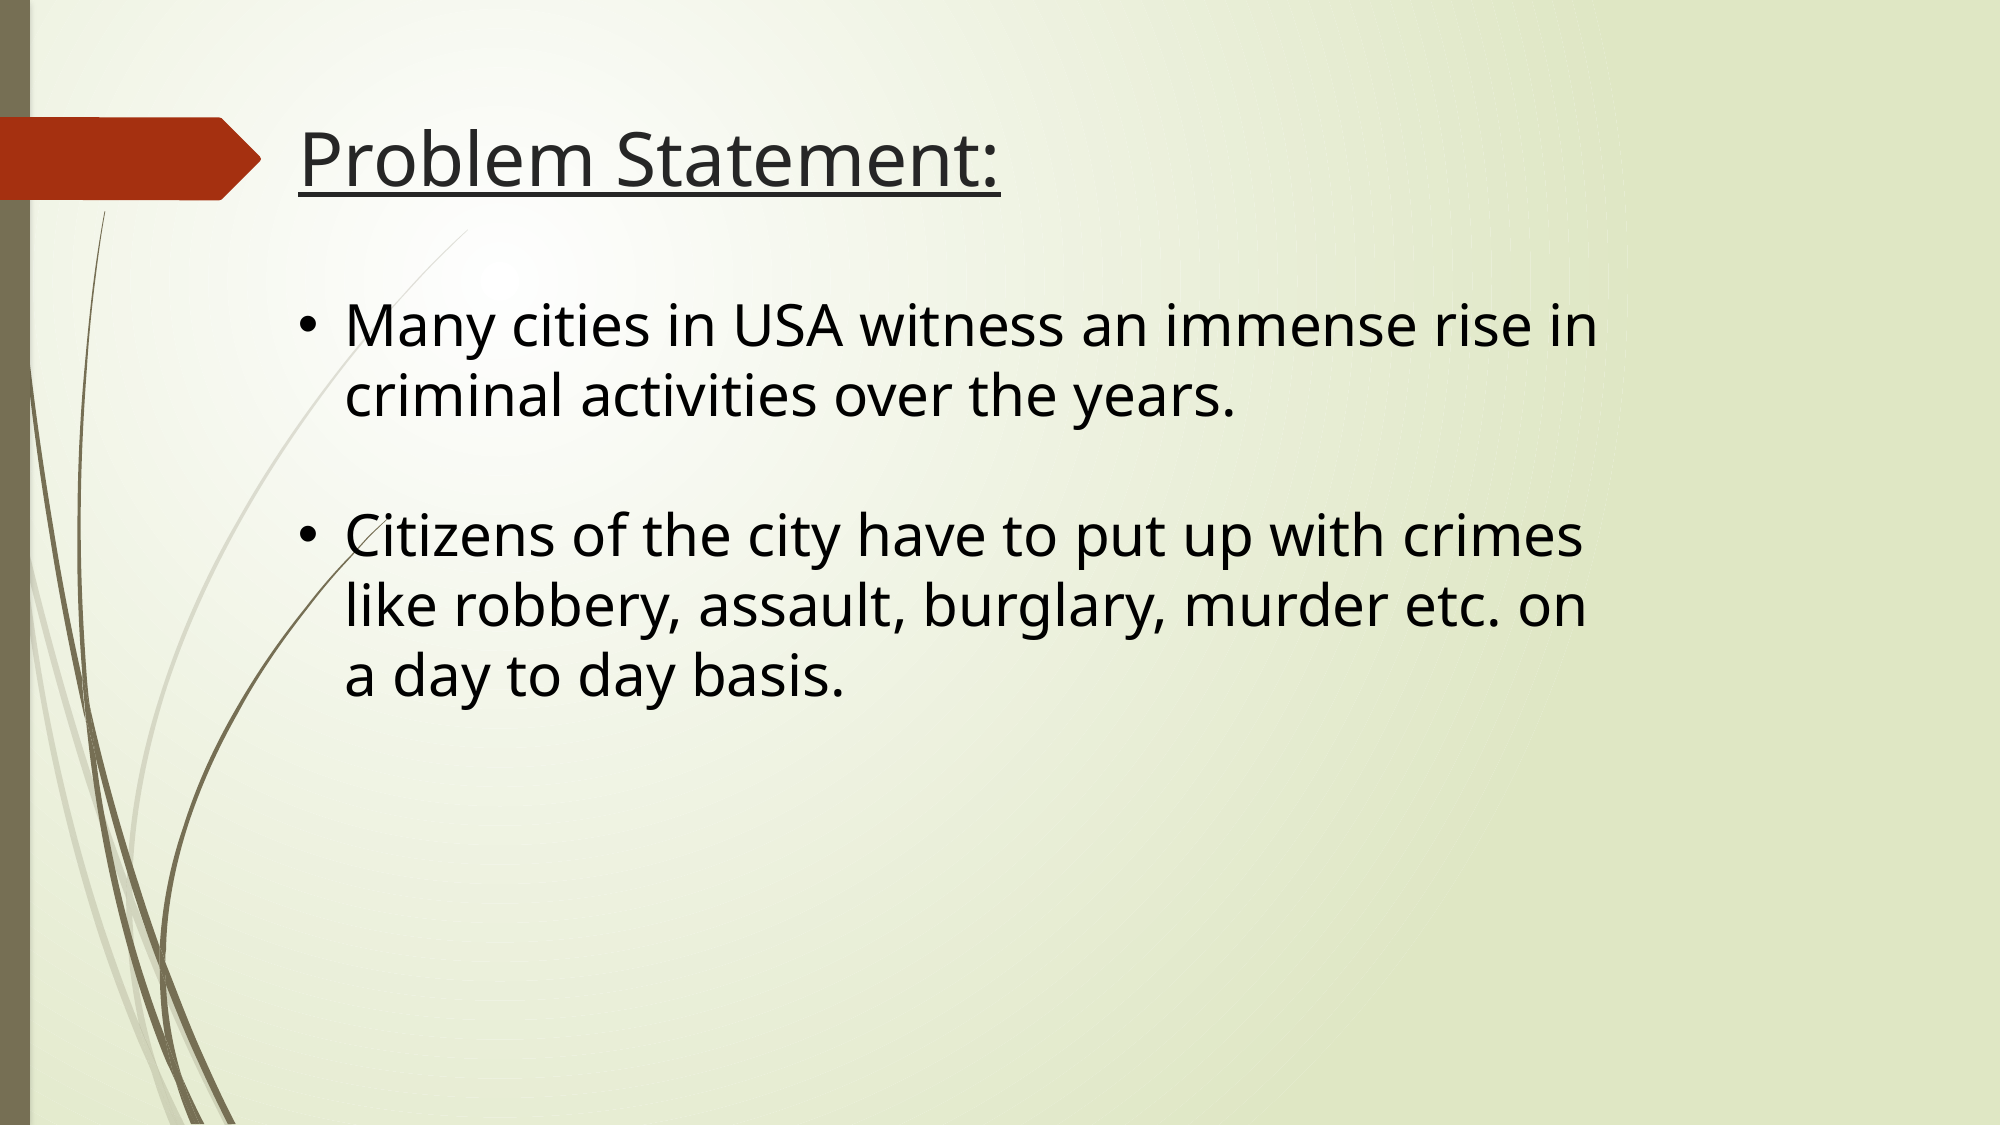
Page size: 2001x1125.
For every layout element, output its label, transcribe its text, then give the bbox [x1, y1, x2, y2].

title Problem Statement: [283, 103, 1746, 314]
text_box Many cities in USA witness an immense rise in criminal activities over the years. Citizens of the city have to put up with crimes like robbery, assault, burglary, murder etc. on a day to day basis. [283, 280, 1650, 876]
